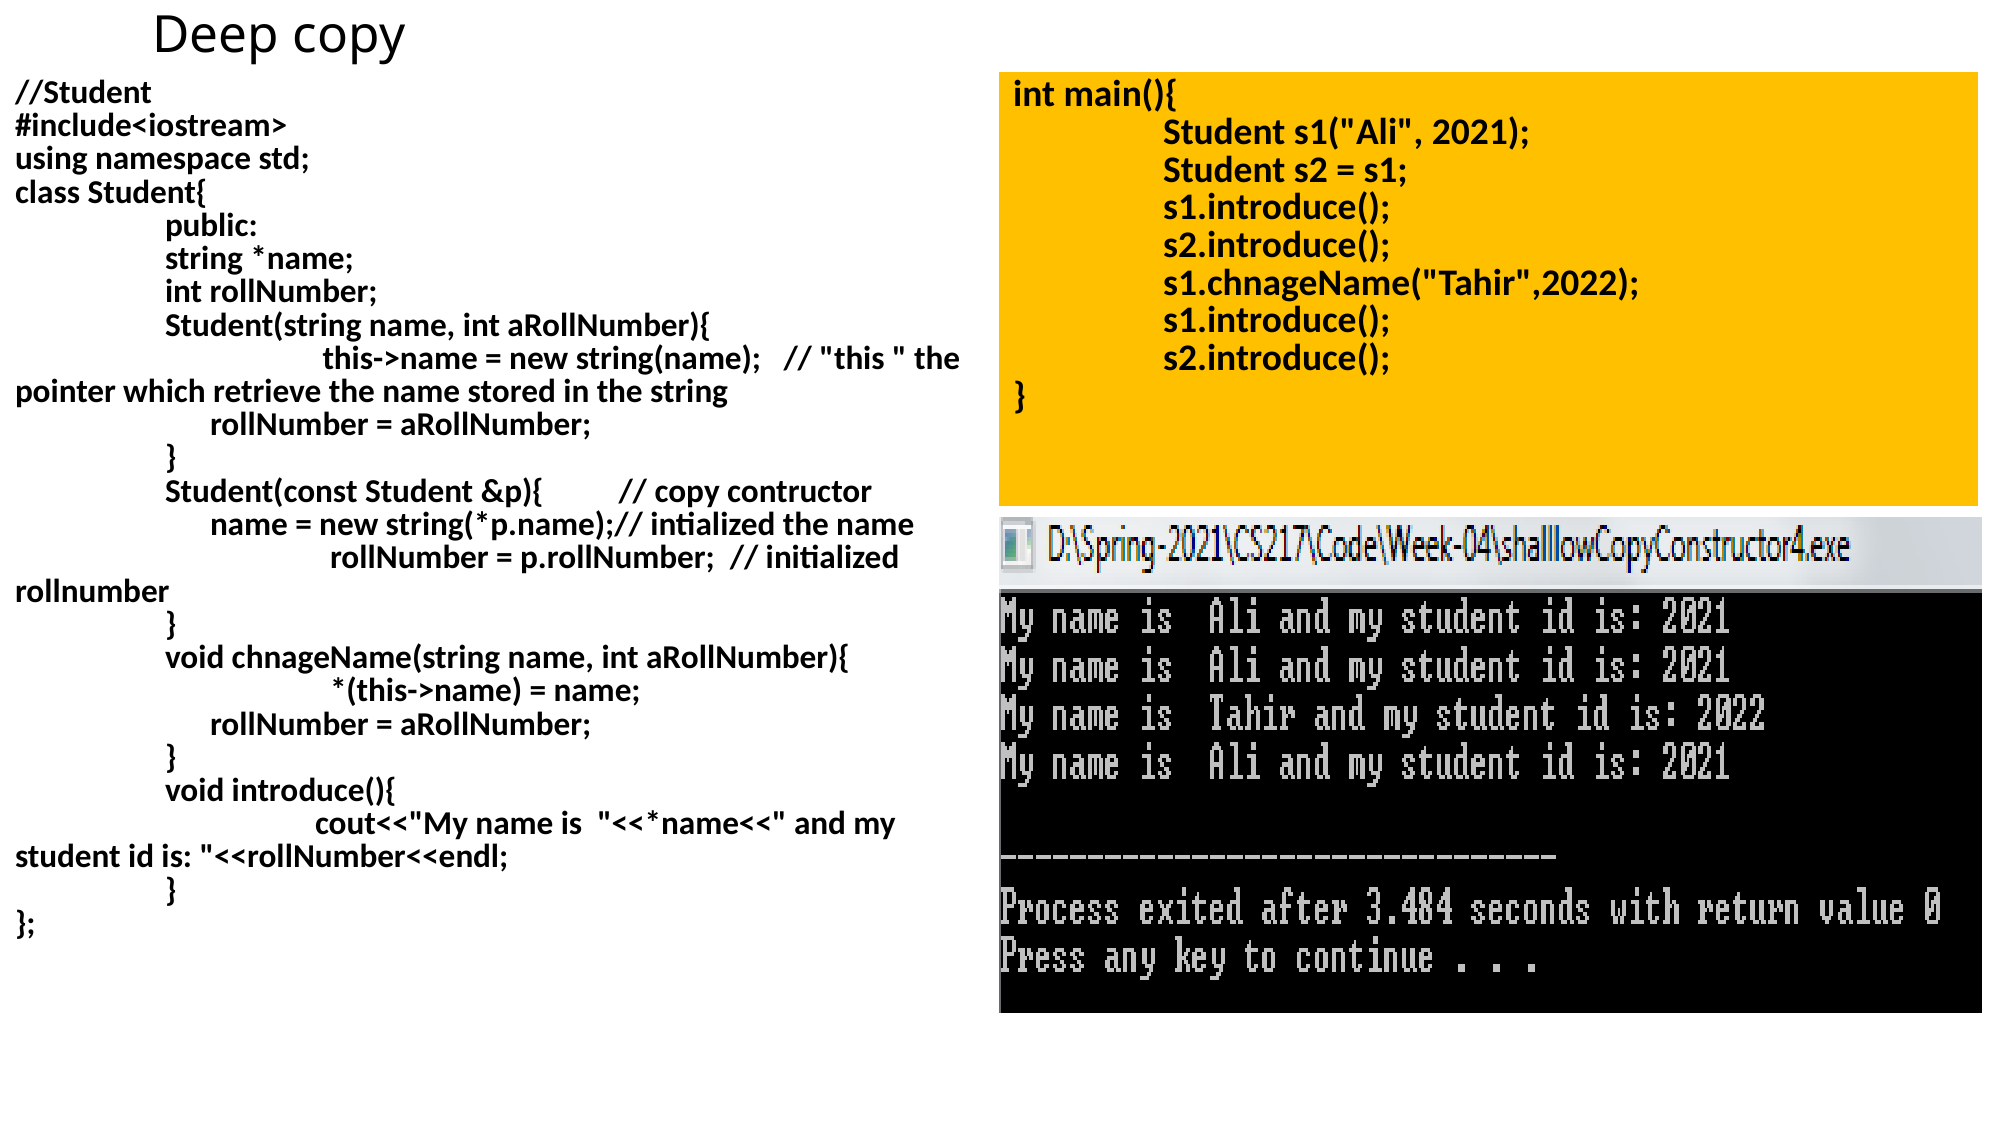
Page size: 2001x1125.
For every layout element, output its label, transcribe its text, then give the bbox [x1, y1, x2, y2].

table_header //Student #include<iostream> using namespace std; class Student{ public: string *name; int rollNumber; Student(string name, int aRollNumber){ this->name = new string(name); // "this " the pointer which retrieve the name stored in the string rollNumber = aRollNumber; } Student(const Student &p){ // copy contructor name = new string(*p.name);// intialized the name rollNumber = p.rollNumber; // initialized rollnumber } void chnageName(string name, int aRollNumber){ *(this->name) = name; rollNumber = aRollNumber; } void introduce(){ cout<<"My name is "<<*name<<" and my student id is: "<<rollNumber<<endl; } }; [1, 72, 986, 1122]
title Deep copy [137, 0, 1863, 71]
table_header int main(){ Student s1("Ali", 2021); Student s2 = s1; s1.introduce(); s2.introduce(); s1.chnageName("Tahir",2022); s1.introduce(); s2.introduce(); } [999, 72, 1978, 506]
picture [999, 517, 1982, 1014]
